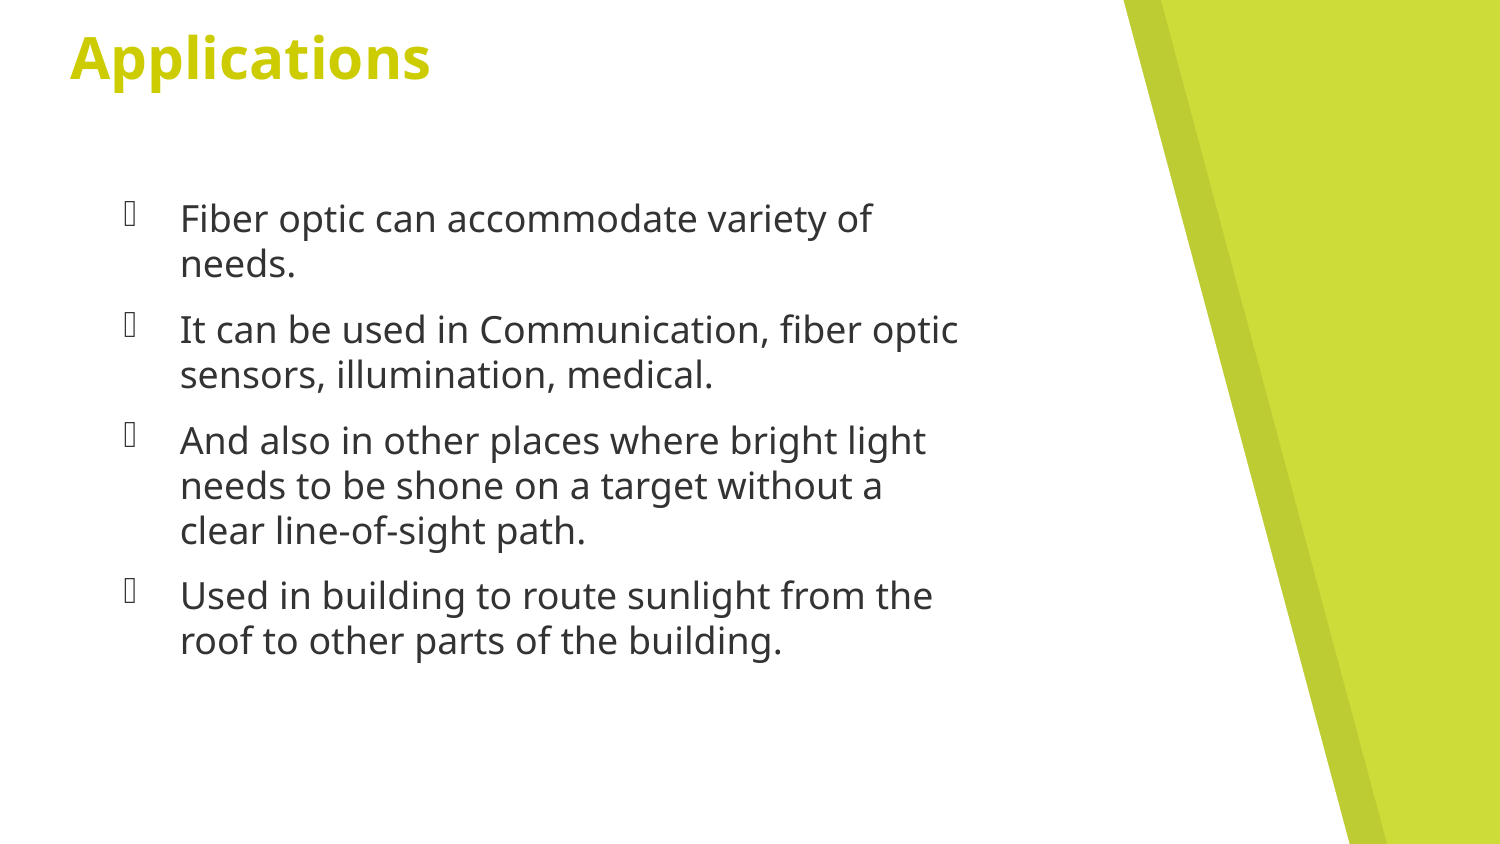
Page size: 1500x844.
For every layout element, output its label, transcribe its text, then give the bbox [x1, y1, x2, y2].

text_box Fiber optic can accommodate variety of needs. It can be used in Communication, fiber optic sensors, illumination, medical. And also in other places where bright light needs to be shone on a target without a clear line-of-sight path. Used in building to route sunlight from the roof to other parts of the building. [108, 187, 983, 670]
title Applications [55, 39, 844, 107]
